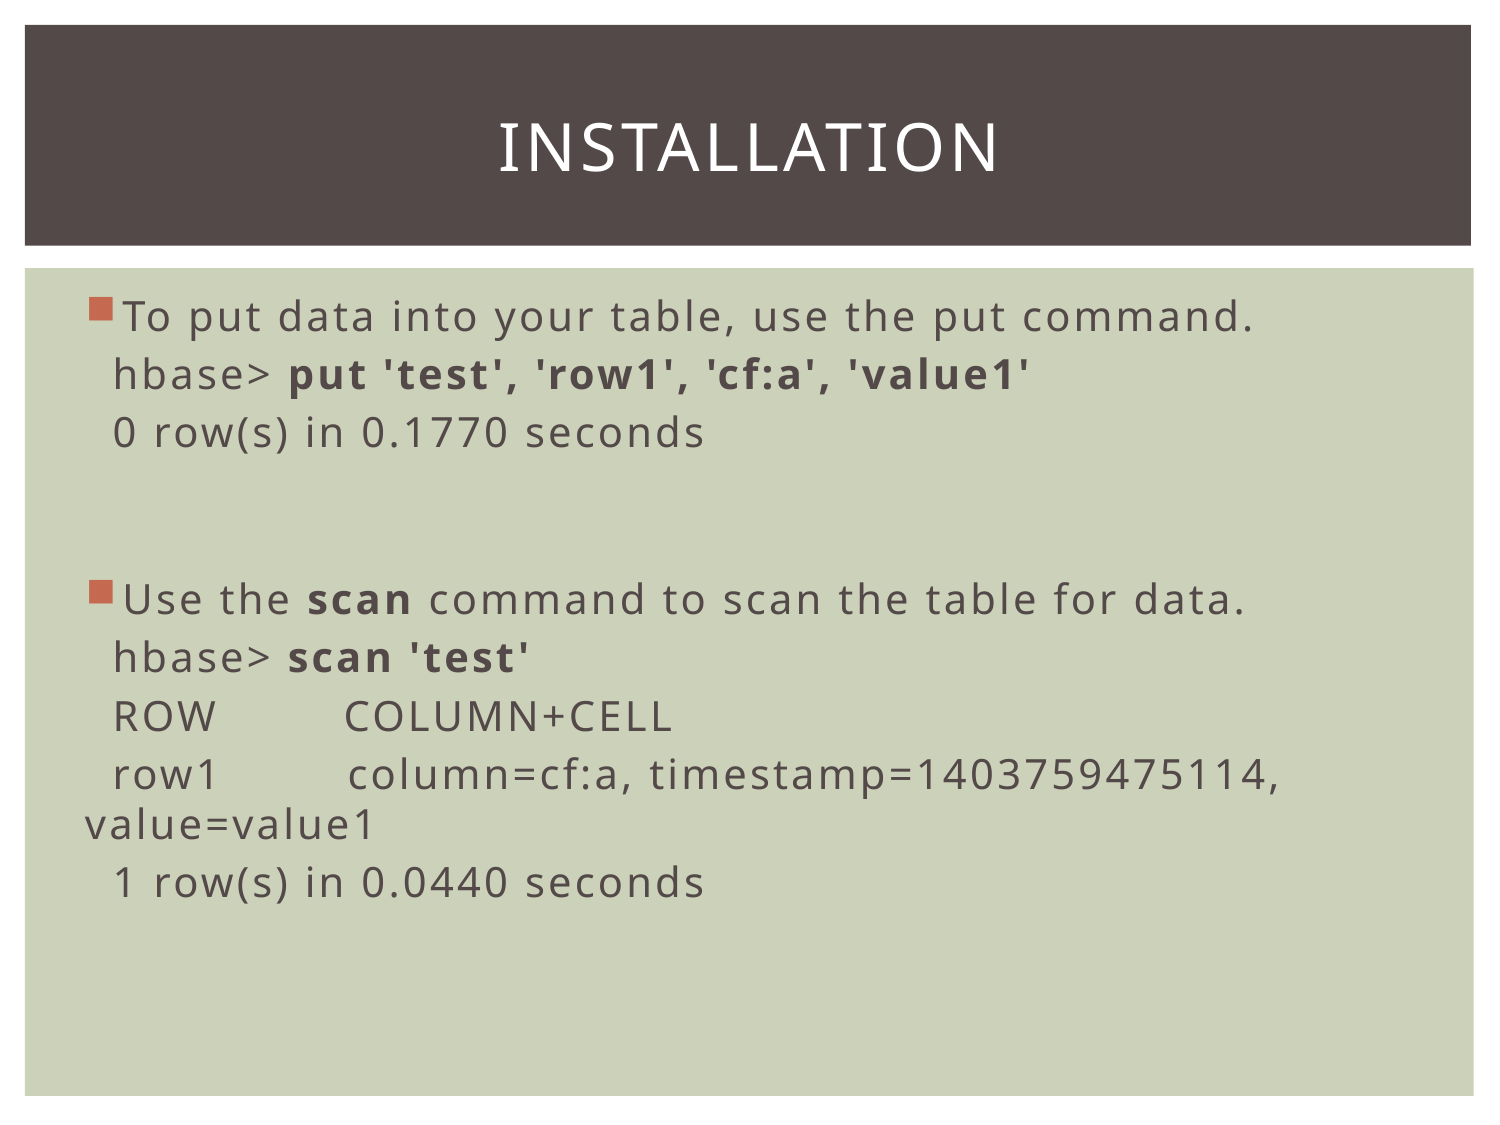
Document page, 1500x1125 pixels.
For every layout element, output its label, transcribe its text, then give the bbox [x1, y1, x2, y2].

list To put data into your table, use the put command. hbase> put 'test', 'row1', 'cf:a', 'value1' 0 row(s) in 0.1770 seconds Use the scan command to scan the table for data. hbase> scan 'test' ROW COLUMN+CELL row1 column=cf:a, timestamp=1403759475114, value=value1 1 row(s) in 0.0440 seconds [62, 281, 1442, 1005]
title installation [62, 58, 1438, 232]
